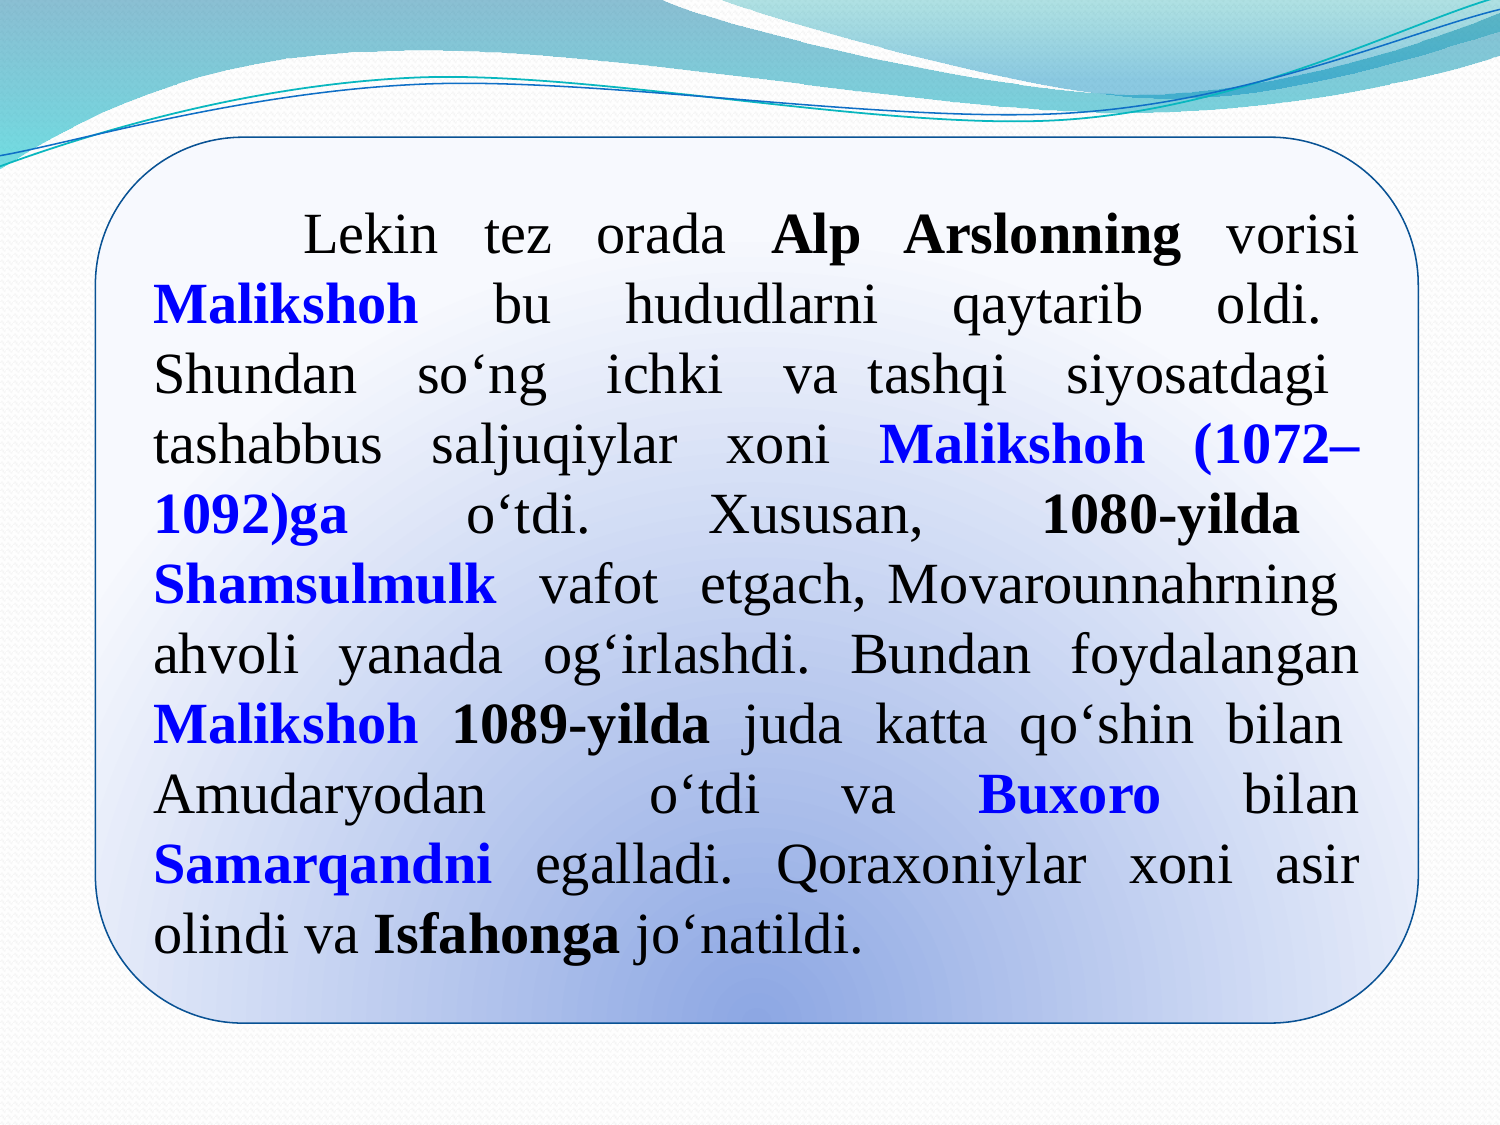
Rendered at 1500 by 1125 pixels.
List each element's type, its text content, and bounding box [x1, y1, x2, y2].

text_box Lеkin tеz orada Alp Arslonning vorisi Malikshoh bu hududlarni qaytarib oldi. Shundan so‘ng ichki va tashqi siyosatdagi tashabbus saljuqiylar xoni Malikshoh (1072–1092)ga o‘tdi. Xususan, 1080-yilda Shamsulmulk vafot etgach, Movarounnahrning ahvoli yanada og‘irlashdi. Bundan foydalangan Malikshoh 1089-yilda juda katta qo‘shin bilan Amudaryodan o‘tdi va Buxoro bilan Samarqandni egalladi. Qoraxoniylar xoni asir olindi va Isfahonga jo‘natildi. [94, 136, 1420, 1024]
